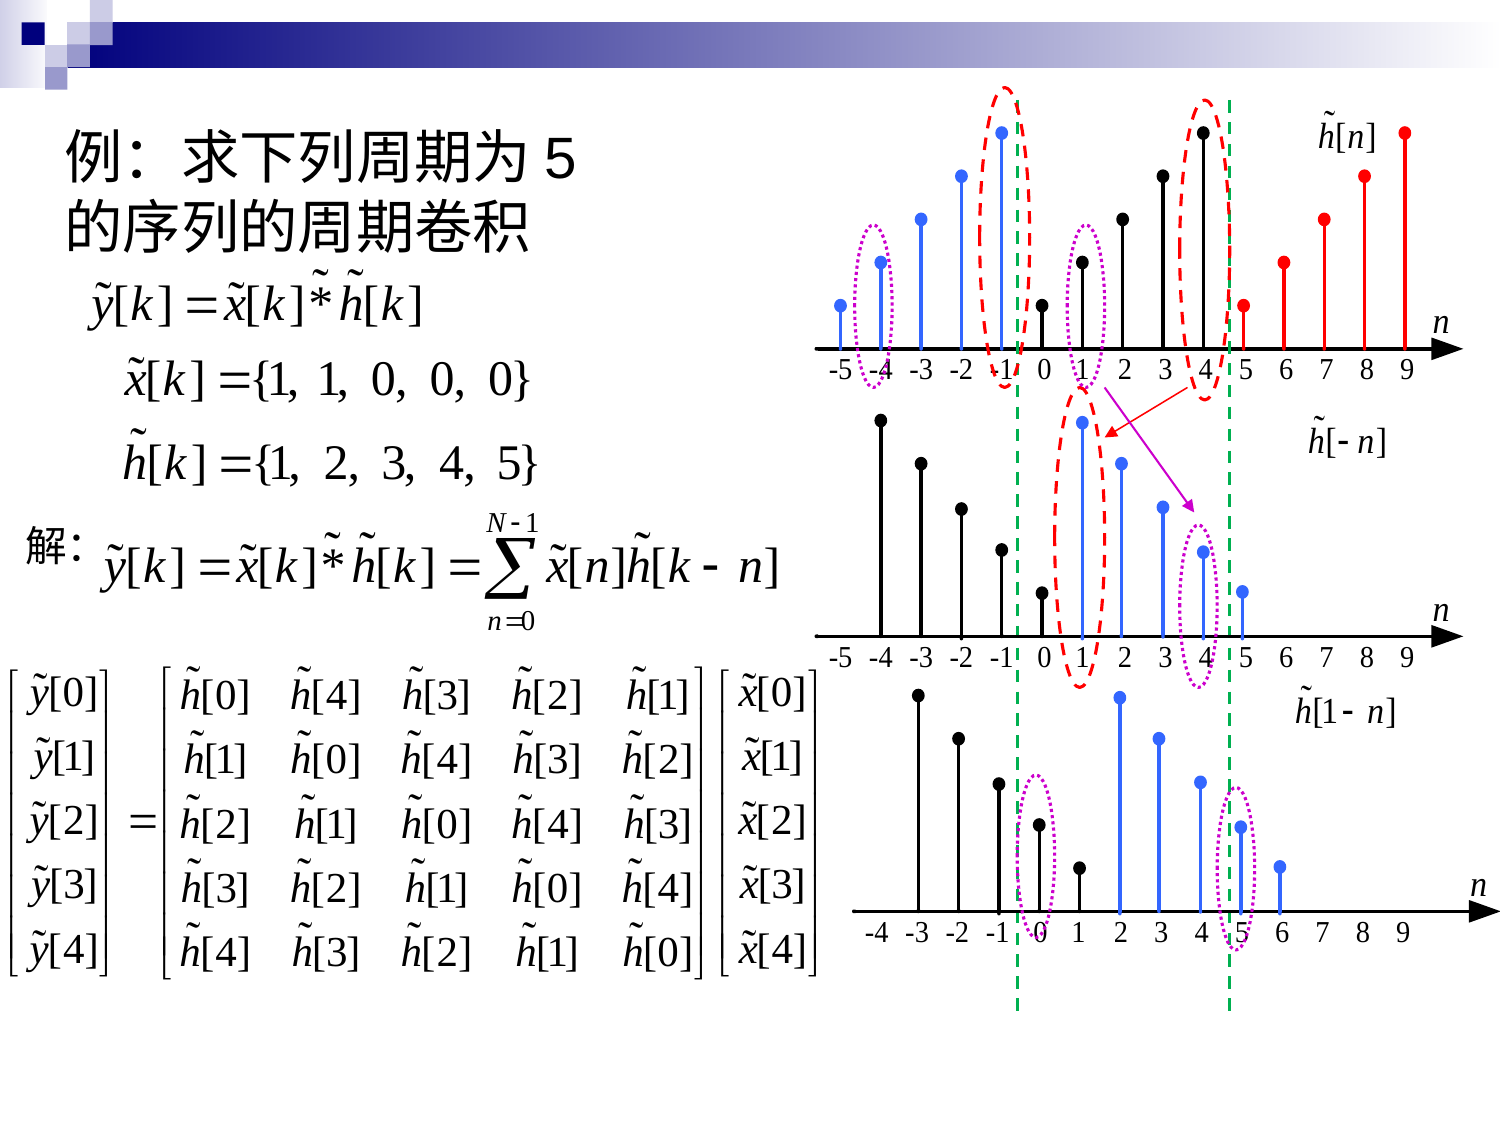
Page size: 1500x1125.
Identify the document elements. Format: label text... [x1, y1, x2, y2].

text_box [779, 99, 1016, 386]
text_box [836, 662, 1500, 961]
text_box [1104, 387, 1195, 513]
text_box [114, 349, 540, 417]
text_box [779, 387, 1500, 660]
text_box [0, 659, 833, 988]
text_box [91, 499, 788, 642]
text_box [114, 421, 549, 498]
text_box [1018, 99, 1229, 385]
text_box [995, 85, 1014, 98]
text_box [1230, 99, 1500, 386]
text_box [78, 262, 430, 342]
text_box 例：求下列周期为5的序列的周期卷积 [49, 112, 638, 268]
text_box 解： [10, 512, 86, 578]
